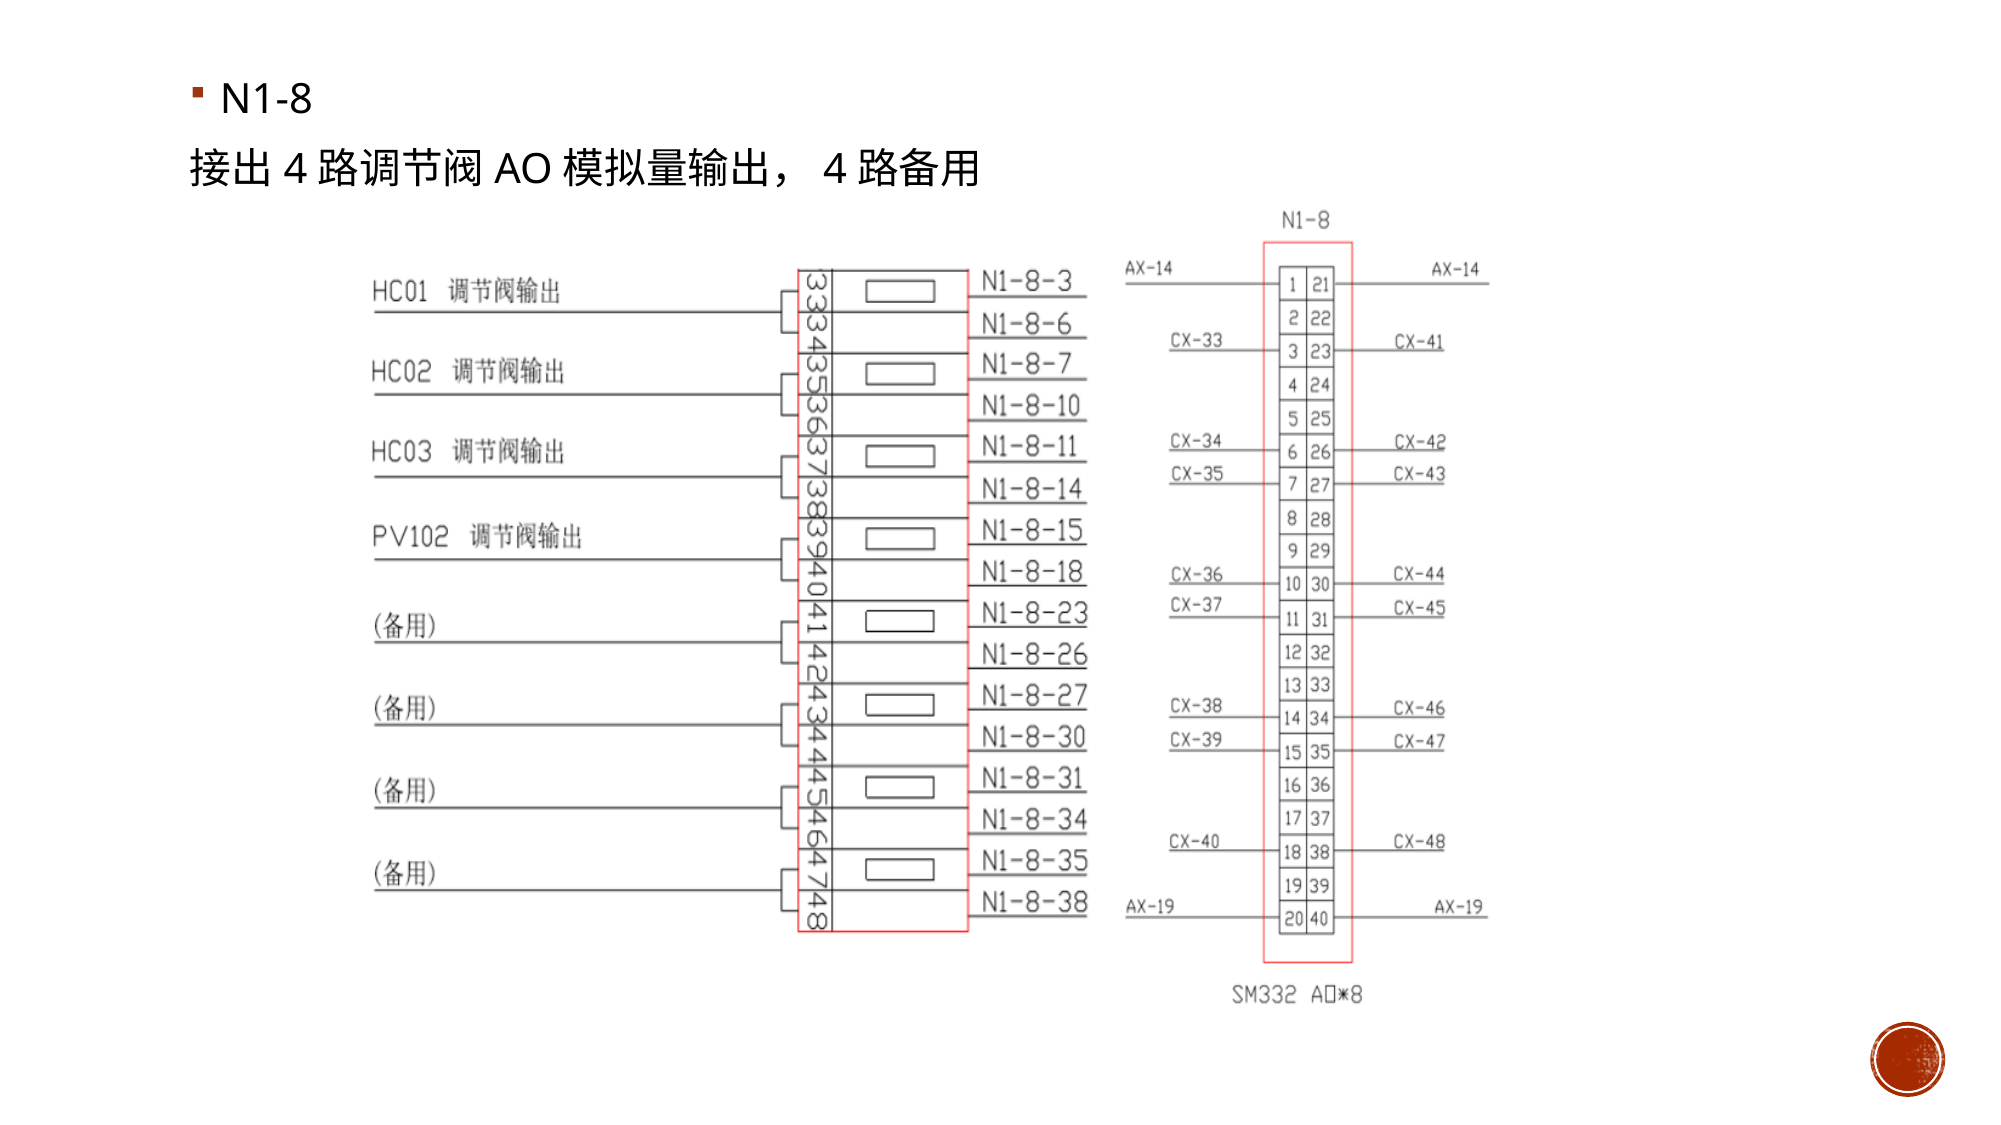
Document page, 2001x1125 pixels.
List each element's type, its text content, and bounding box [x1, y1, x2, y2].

list N1-8 接出4路调节阀AO模拟量输出，4路备用 [174, 69, 1825, 735]
picture [363, 204, 1493, 1024]
